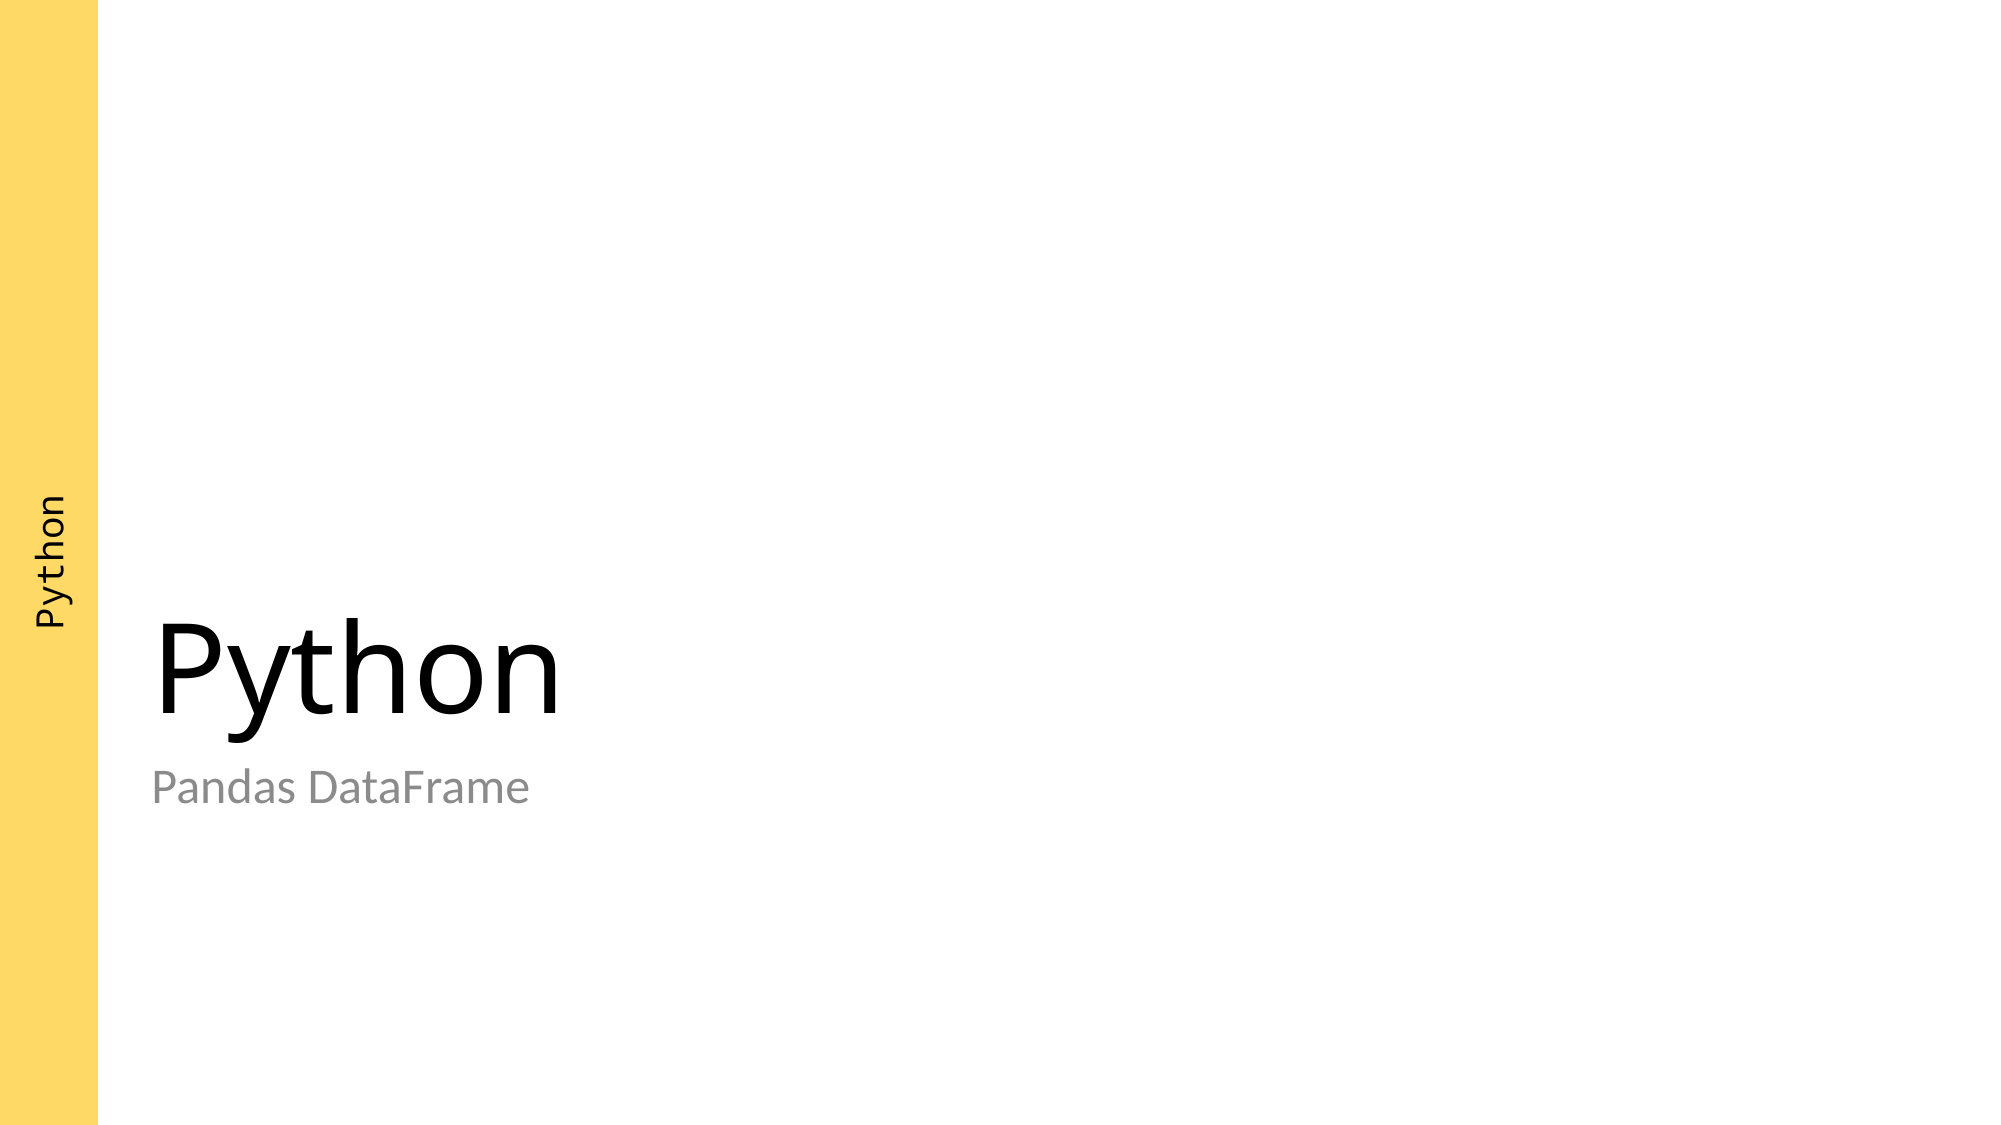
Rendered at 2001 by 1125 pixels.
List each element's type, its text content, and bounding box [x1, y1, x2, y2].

title Python [136, 280, 1862, 749]
text_box Python [0, 0, 98, 1125]
list Pandas DataFrame [136, 752, 1862, 999]
